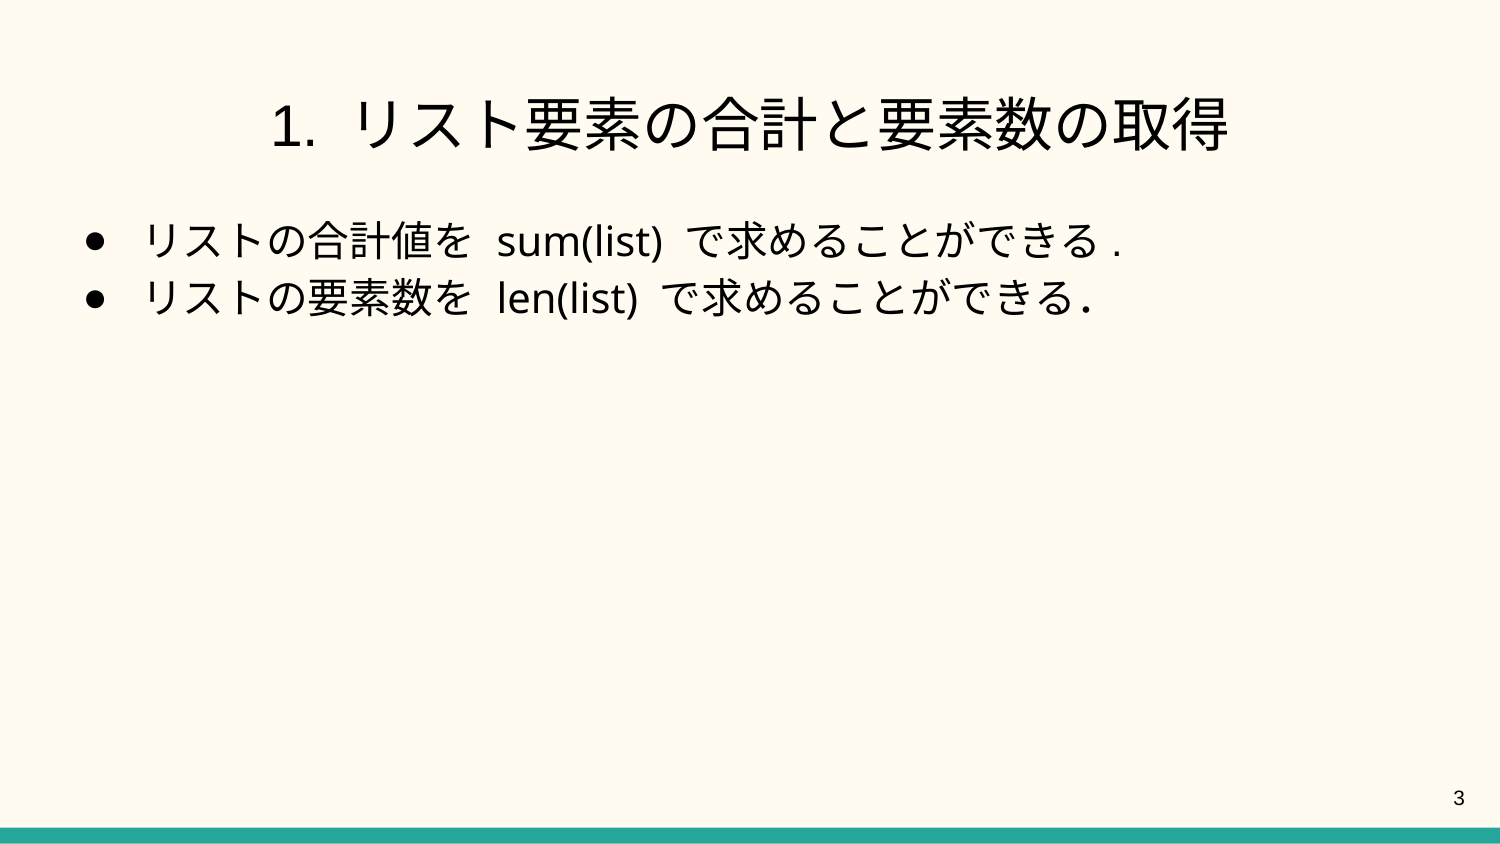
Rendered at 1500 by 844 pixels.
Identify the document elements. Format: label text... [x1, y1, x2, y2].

list リストの合計値を sum(list) で求めることができる. リストの要素数を len(list) で求めることができる． [51, 192, 1449, 750]
title 1. リスト要素の合計と要素数の取得 [51, 72, 1449, 174]
slide_number ‹#› [1389, 764, 1480, 830]
